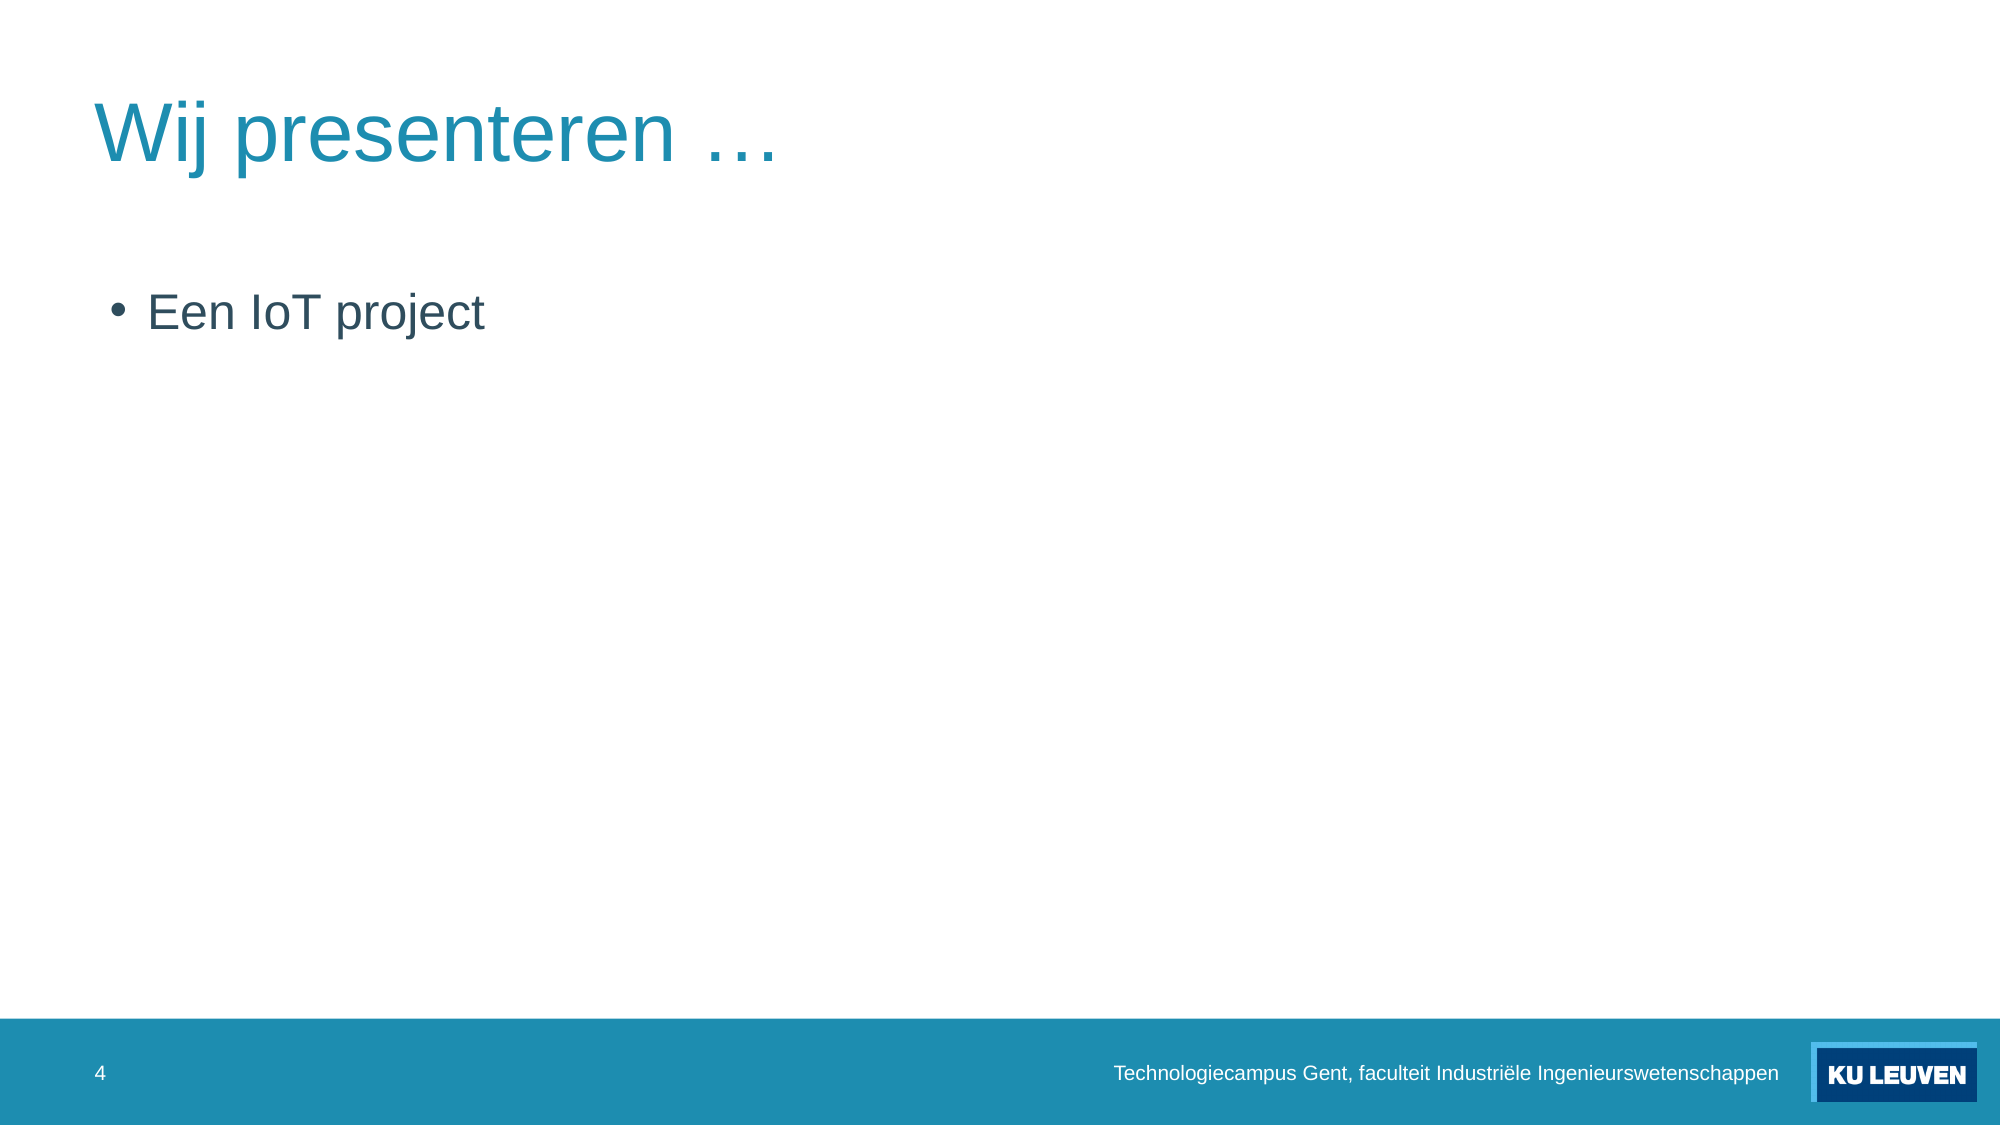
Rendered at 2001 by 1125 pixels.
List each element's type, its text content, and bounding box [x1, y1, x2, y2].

picture [1811, 1042, 1977, 1102]
title Wij presenteren … [94, 33, 1906, 223]
footer Technologiecampus Gent, faculteit Industriële Ingenieurswetenschappen [989, 1018, 1809, 1125]
list Een IoT project [94, 271, 1906, 1004]
slide_number 4 [94, 1018, 201, 1125]
